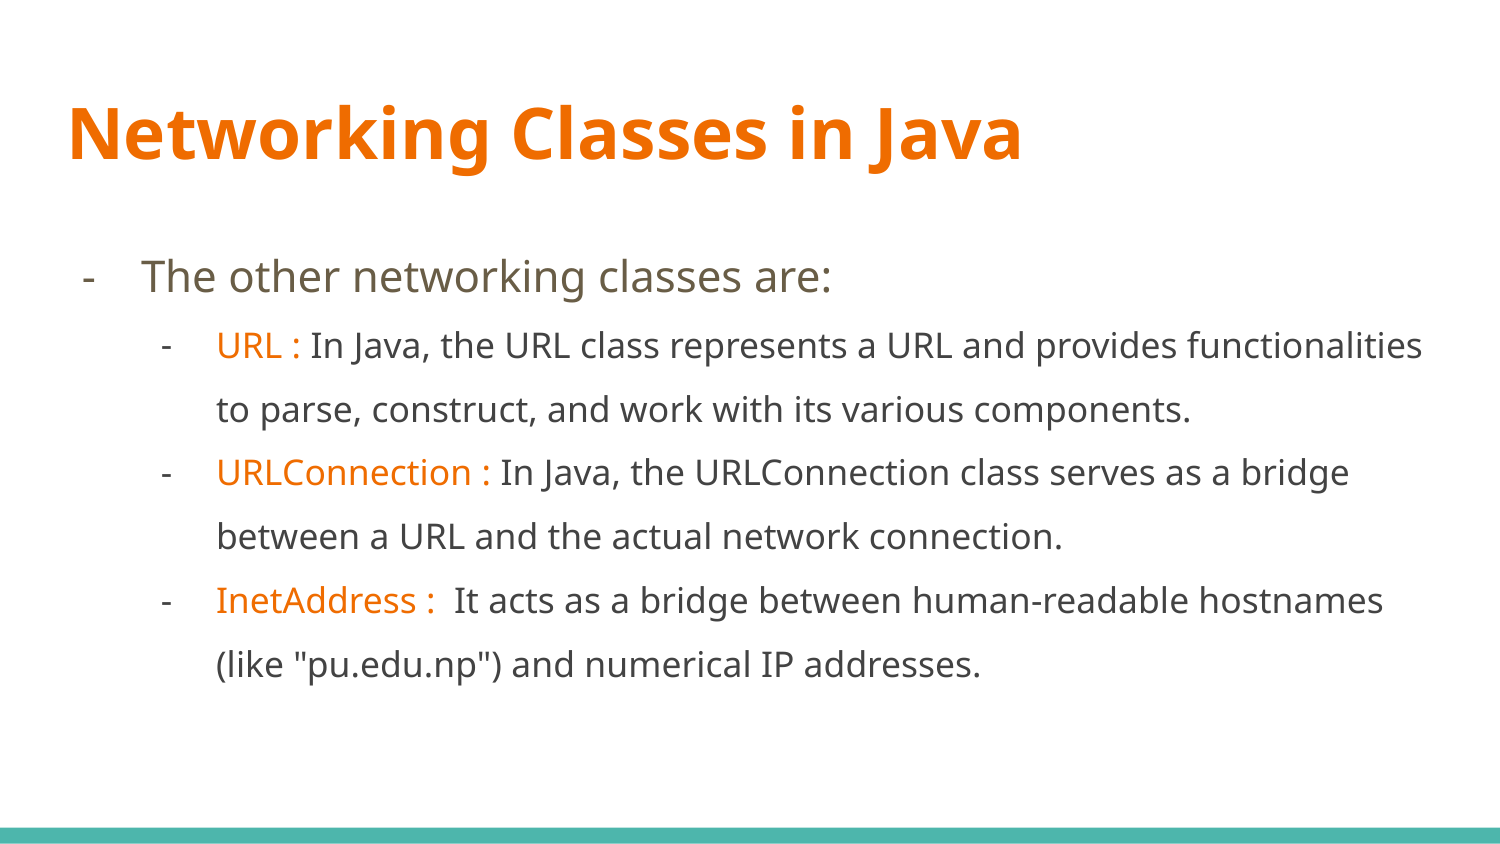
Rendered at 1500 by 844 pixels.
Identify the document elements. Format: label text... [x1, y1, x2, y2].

title Networking Classes in Java [51, 72, 1449, 189]
list The other networking classes are: URL : In Java, the URL class represents a URL and provides functionalities to parse, construct, and work with its various components. URLConnection : In Java, the URLConnection class serves as a bridge between a URL and the actual network connection. InetAddress : It acts as a bridge between human-readable hostnames (like "pu.edu.np") and numerical IP addresses. [51, 207, 1449, 750]
